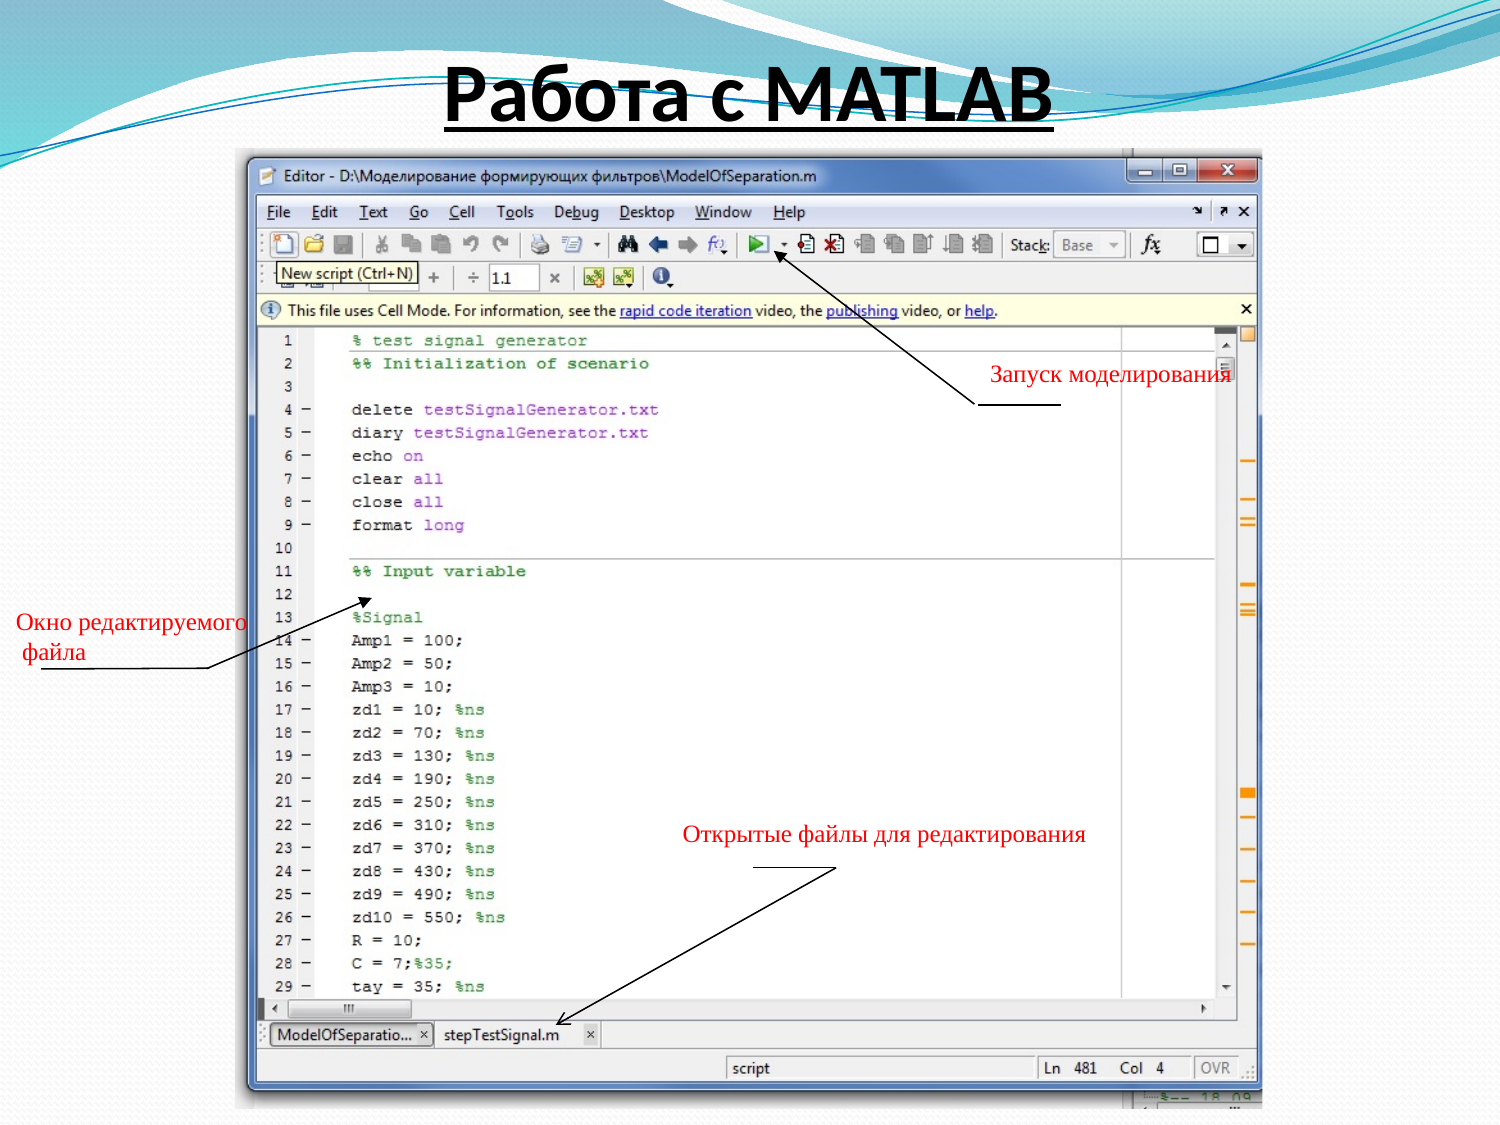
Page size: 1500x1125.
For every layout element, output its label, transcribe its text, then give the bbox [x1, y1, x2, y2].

text_box Работа с MATLAB [0, 31, 1500, 146]
text_box Окно редактируемого файла [1, 597, 227, 673]
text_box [555, 867, 837, 1026]
picture [234, 148, 1263, 1109]
